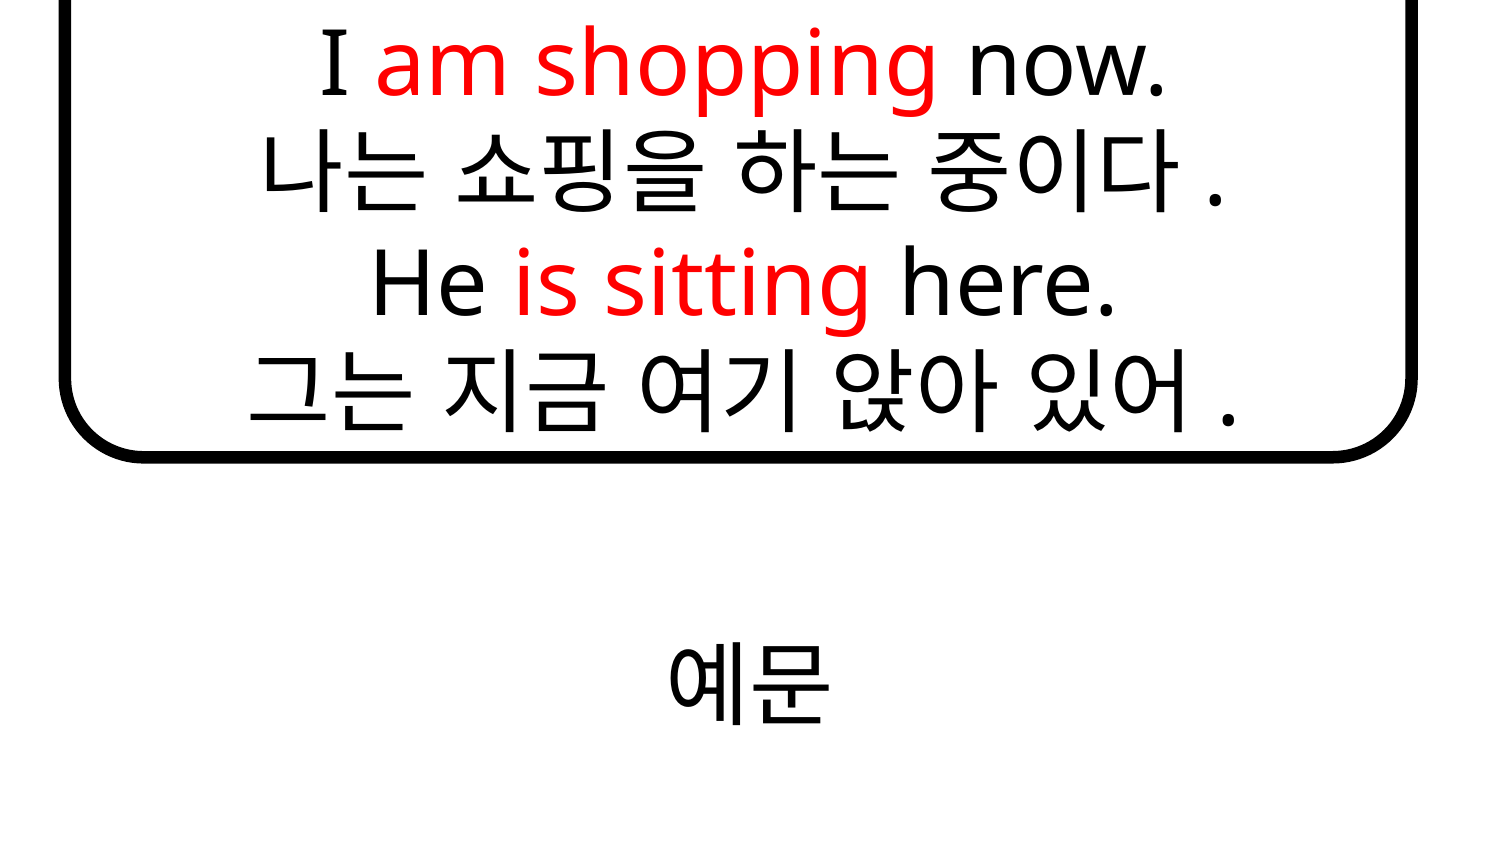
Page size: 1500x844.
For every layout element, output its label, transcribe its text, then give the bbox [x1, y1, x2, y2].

title 예문 [75, 611, 1425, 753]
text_box [109, 452, 1367, 460]
text_box I am shopping now. 나는 쇼핑을 하는 중이다. He is sitting here. 그는 지금 여기 앉아 있어. [64, 0, 1424, 452]
